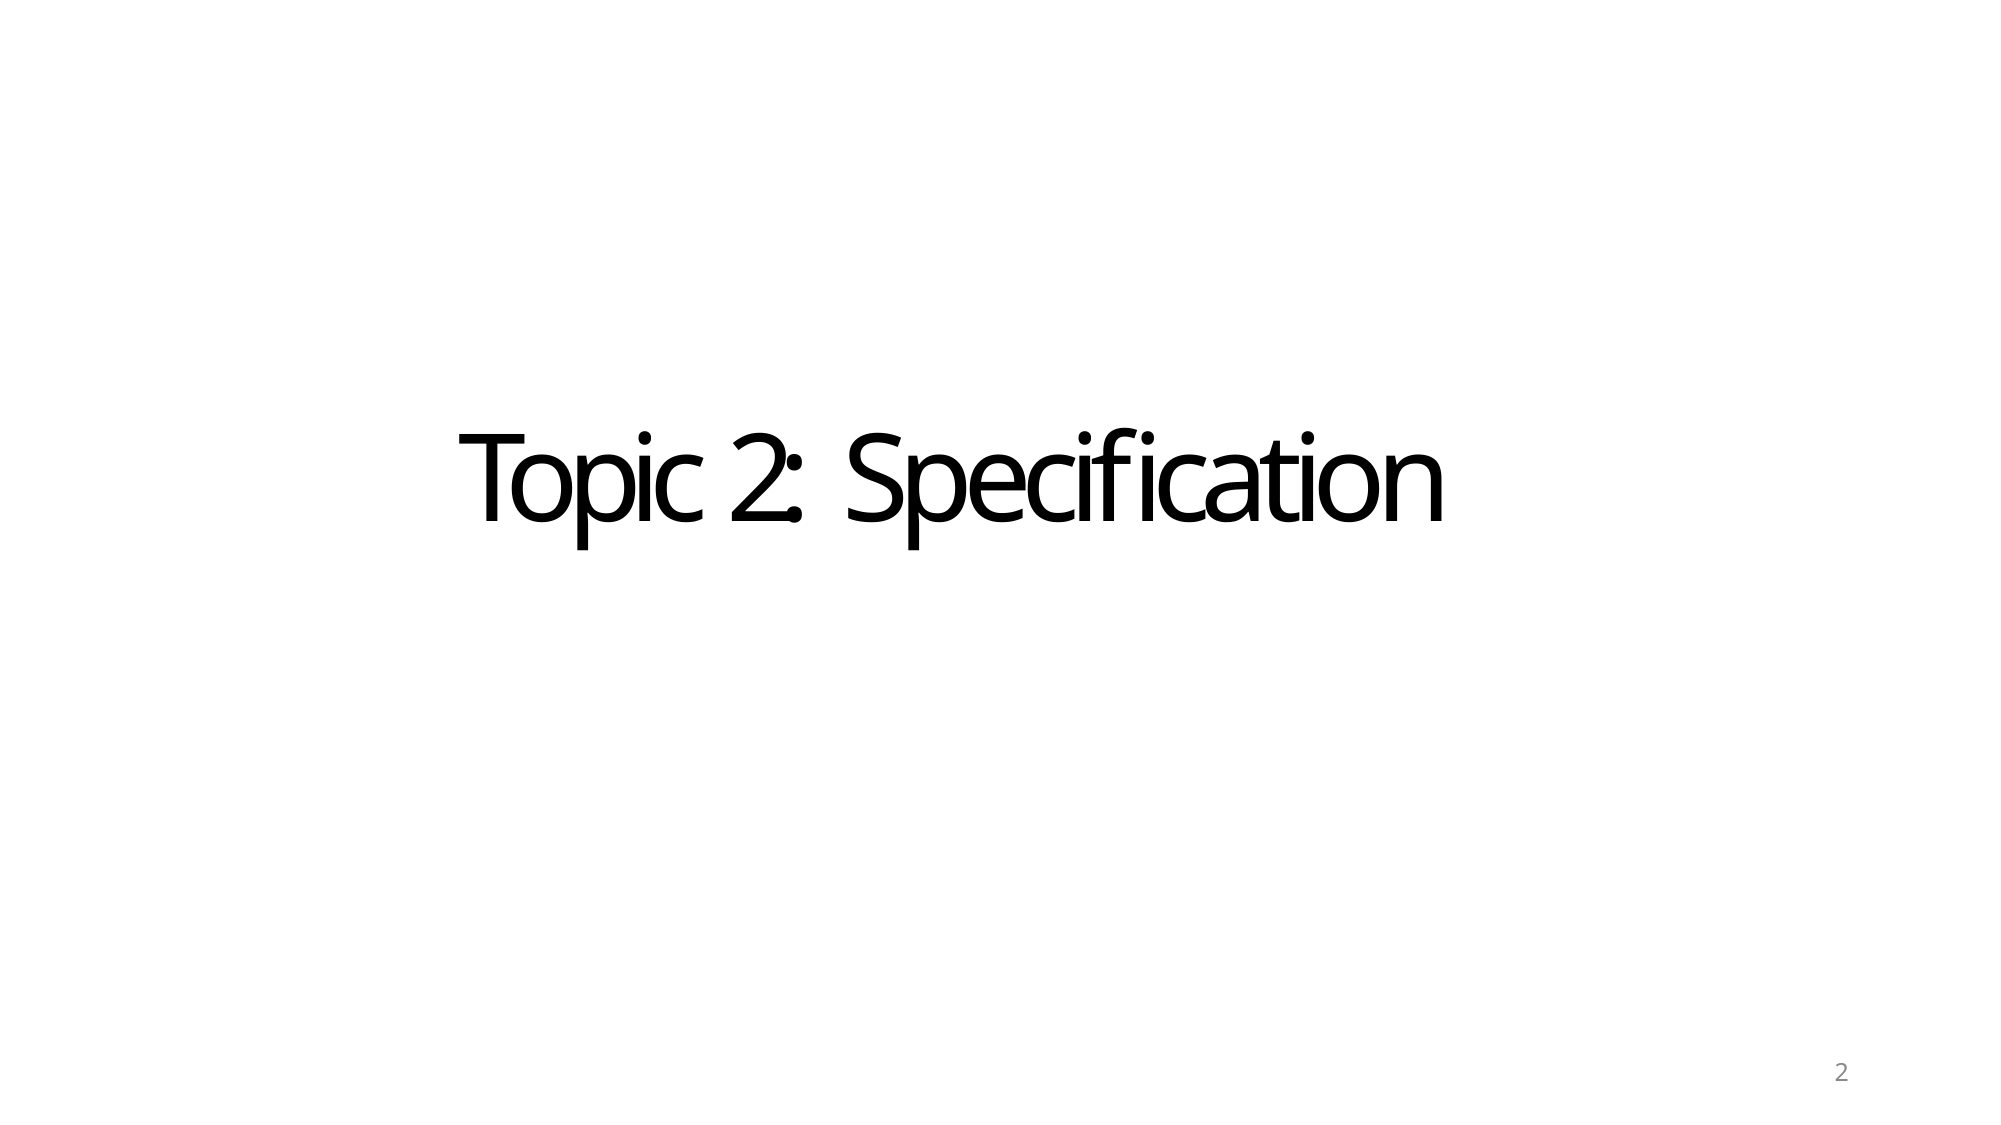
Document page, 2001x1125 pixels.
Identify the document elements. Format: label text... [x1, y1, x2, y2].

text_box 1 [1828, 1055, 1854, 1091]
title Topic 2: Specification [456, 396, 1513, 588]
